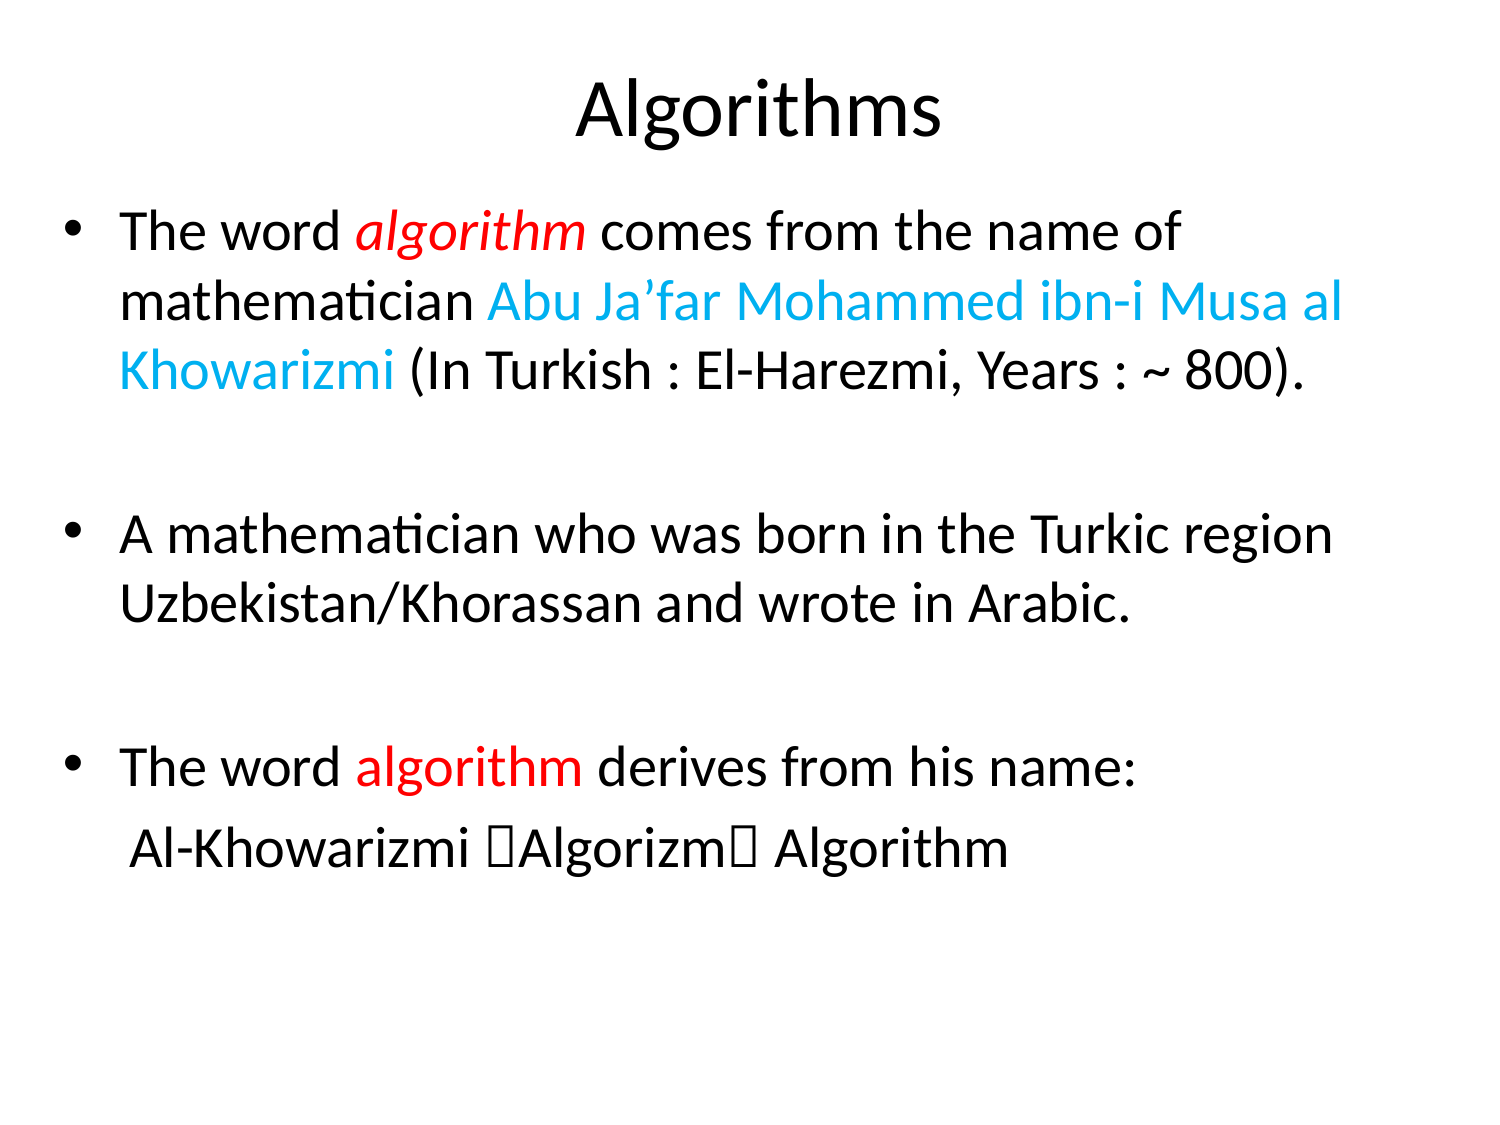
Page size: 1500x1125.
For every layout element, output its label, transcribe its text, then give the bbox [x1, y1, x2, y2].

list The word algorithm comes from the name of mathematician Abu Ja’far Mohammed ibn-i Musa al Khowarizmi (In Turkish : El-Harezmi, Years : ~ 800). A mathematician who was born in the Turkic region Uzbekistan/Khorassan and wrote in Arabic. The word algorithm derives from his name: Al-Khowarizmi Algorizm Algorithm [47, 184, 1452, 954]
title Algorithms [75, 45, 1425, 161]
